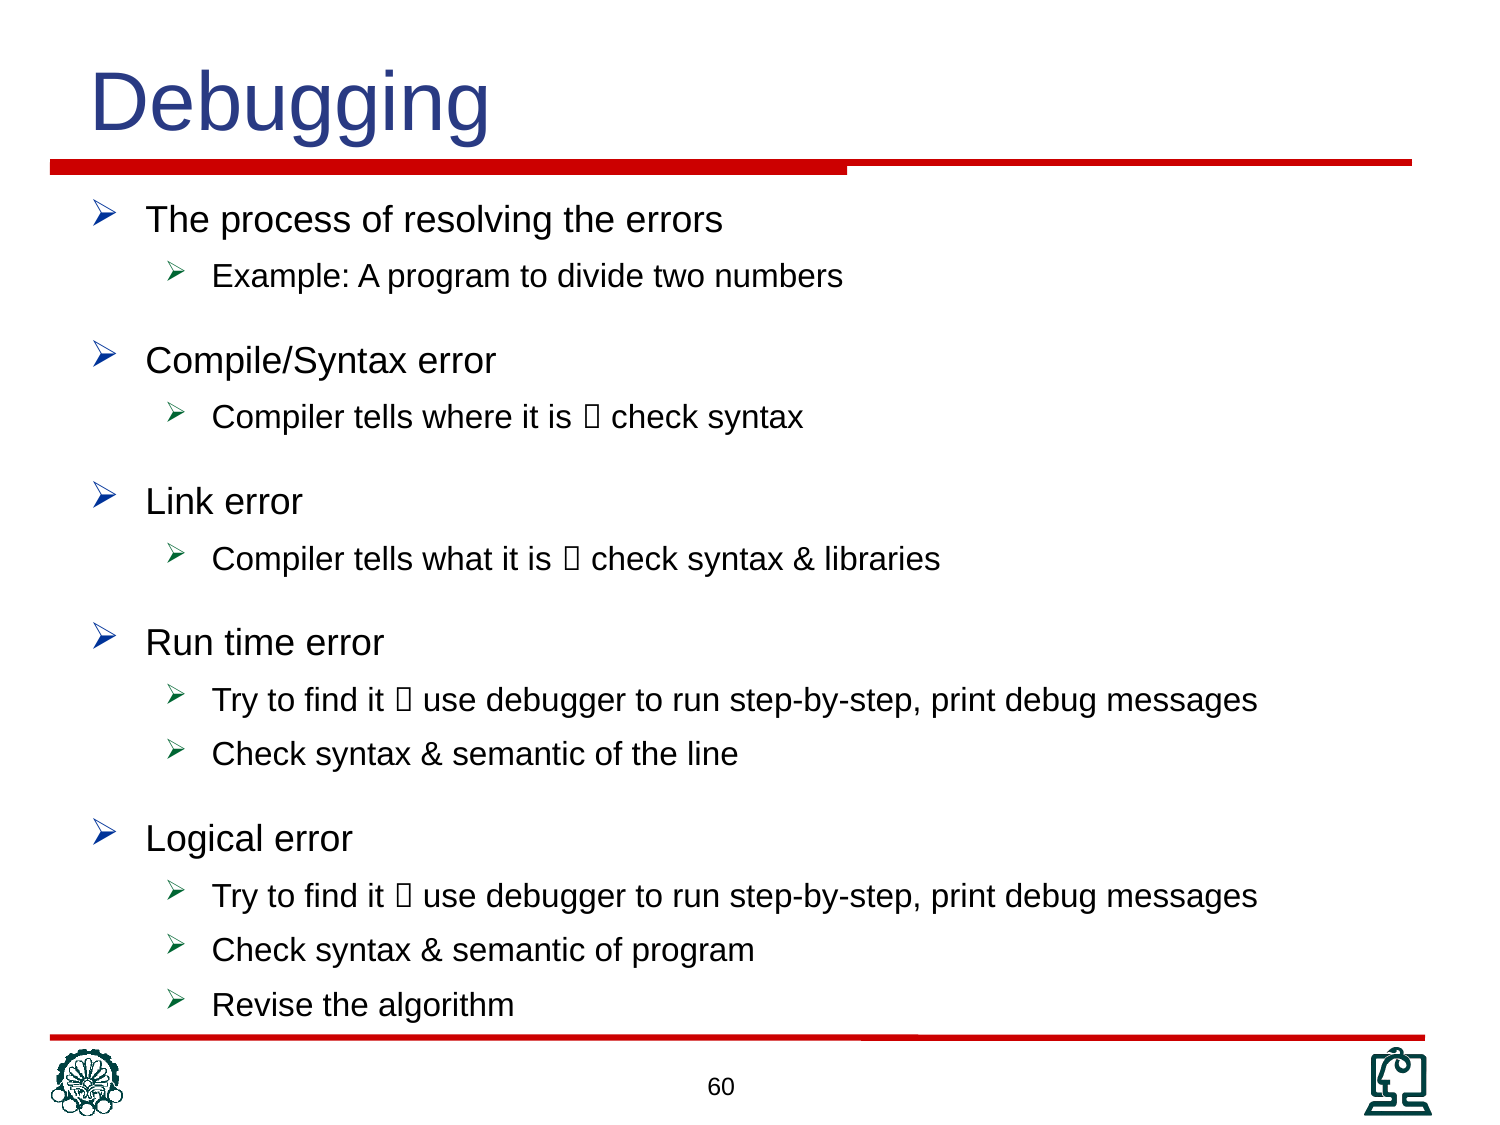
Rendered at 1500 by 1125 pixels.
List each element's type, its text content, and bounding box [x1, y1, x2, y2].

text_box The process of resolving the errors Example: A program to divide two numbers Compile/Syntax error Compiler tells where it is  check syntax Link error Compiler tells what it is  check syntax & libraries Run time error Try to find it  use debugger to run step-by-step, print debug messages Check syntax & semantic of the line Logical error Try to find it  use debugger to run step-by-step, print debug messages Check syntax & semantic of program Revise the algorithm [75, 187, 1500, 1013]
picture [1362, 1045, 1438, 1119]
text_box 60 [650, 1062, 750, 1103]
picture [50, 1047, 125, 1118]
text_box Debugging [74, 24, 1425, 155]
